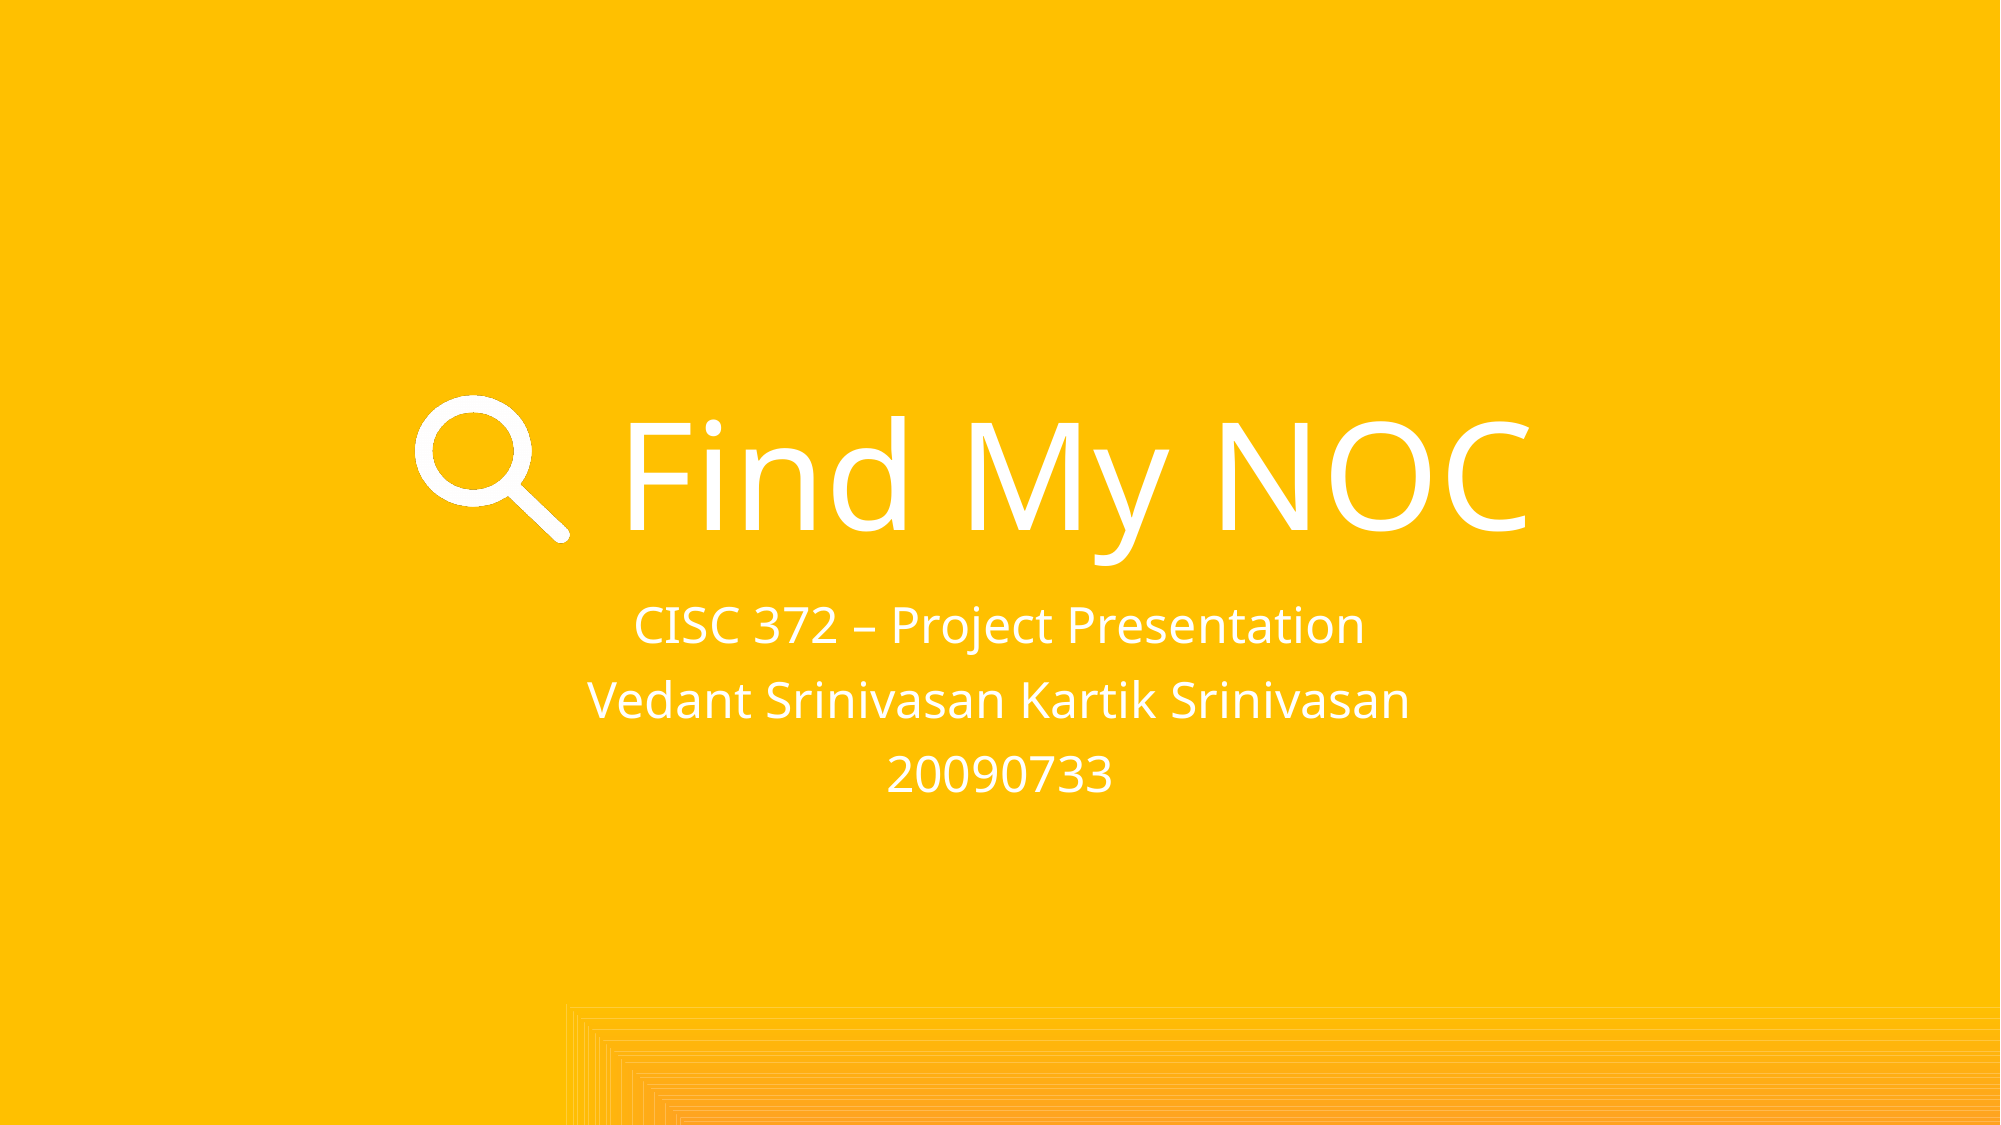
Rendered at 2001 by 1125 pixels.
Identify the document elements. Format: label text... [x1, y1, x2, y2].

title Find My NOC [325, 327, 1826, 637]
subtitle CISC 372 – Project Presentation Vedant Srinivasan Kartik Srinivasan 20090733 [249, 592, 1750, 865]
picture [383, 365, 599, 571]
